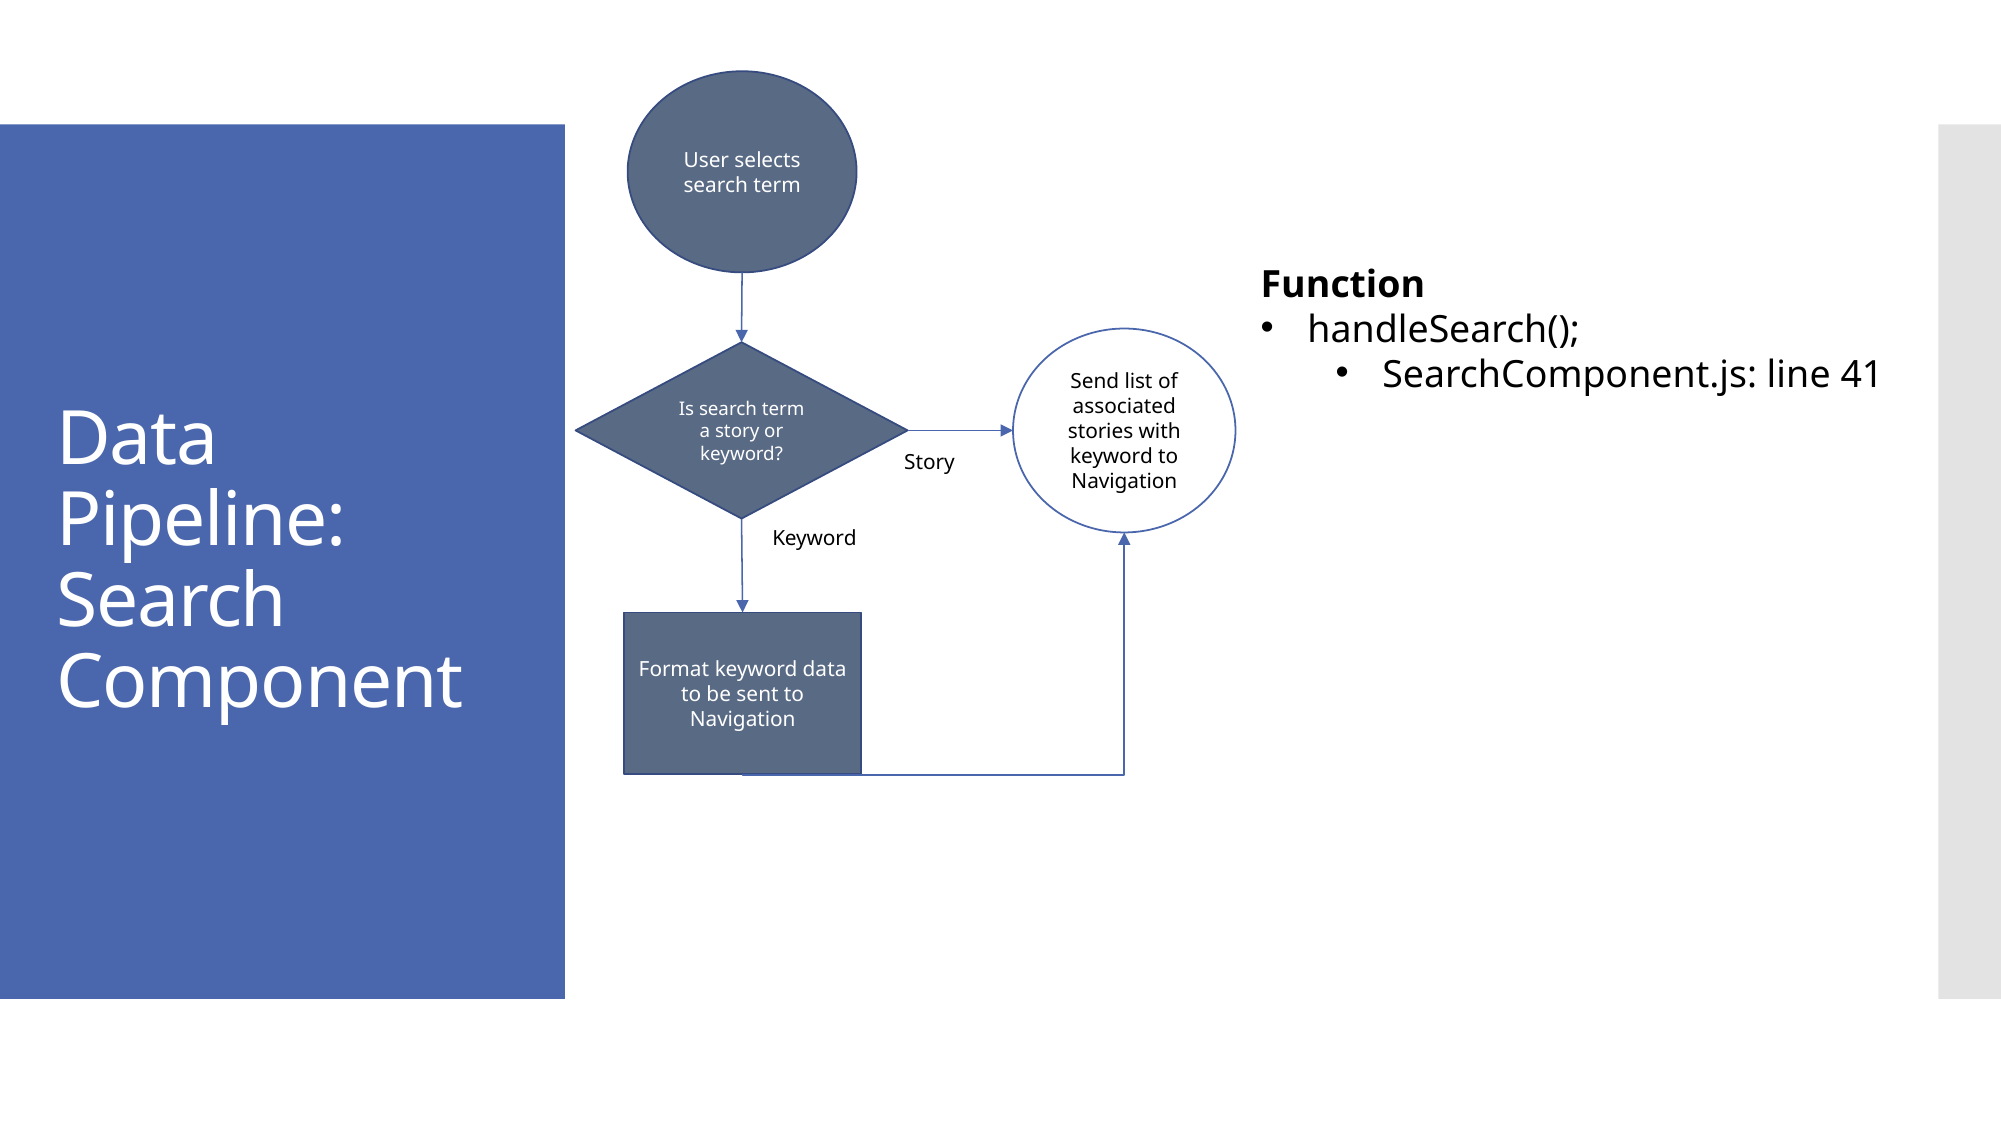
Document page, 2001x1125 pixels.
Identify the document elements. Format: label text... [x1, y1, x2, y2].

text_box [812, 462, 1055, 845]
text_box Story [889, 441, 1017, 462]
text_box Is search term a story or keyword? [574, 341, 909, 520]
text_box Keyword [757, 517, 812, 557]
text_box User selects search term [626, 70, 858, 274]
text_box Format keyword data to be sent to Navigation [623, 612, 812, 775]
title Data Pipeline: Search Component [41, 184, 525, 940]
text_box Send list of associated stories with keyword to Navigation [1012, 327, 1237, 534]
text_box Function handleSearch(); SearchComponent.js: line 41 [1245, 252, 1920, 402]
